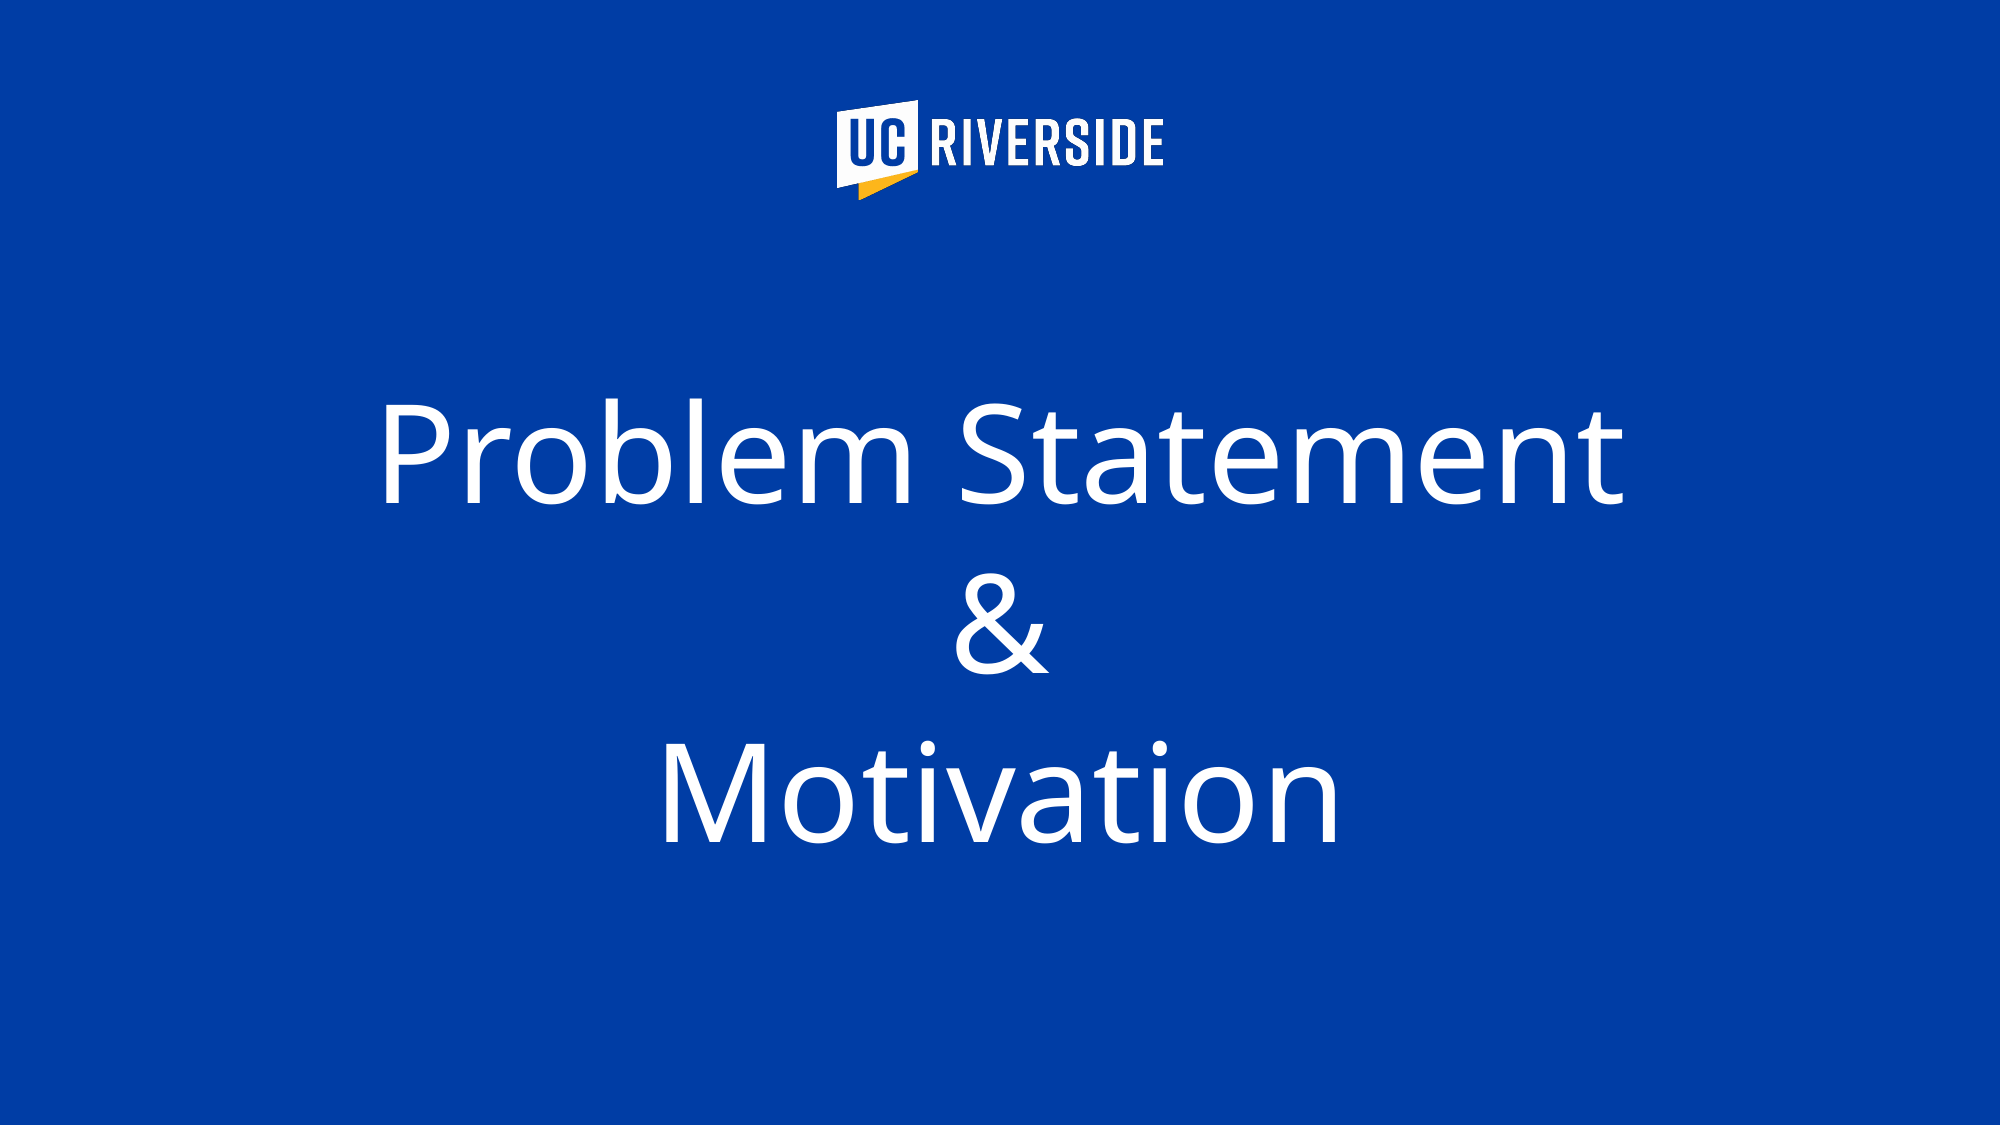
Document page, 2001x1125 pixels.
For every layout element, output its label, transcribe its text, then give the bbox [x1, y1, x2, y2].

text_box Problem Statement & Motivation [303, 353, 1697, 878]
picture [837, 100, 1163, 200]
